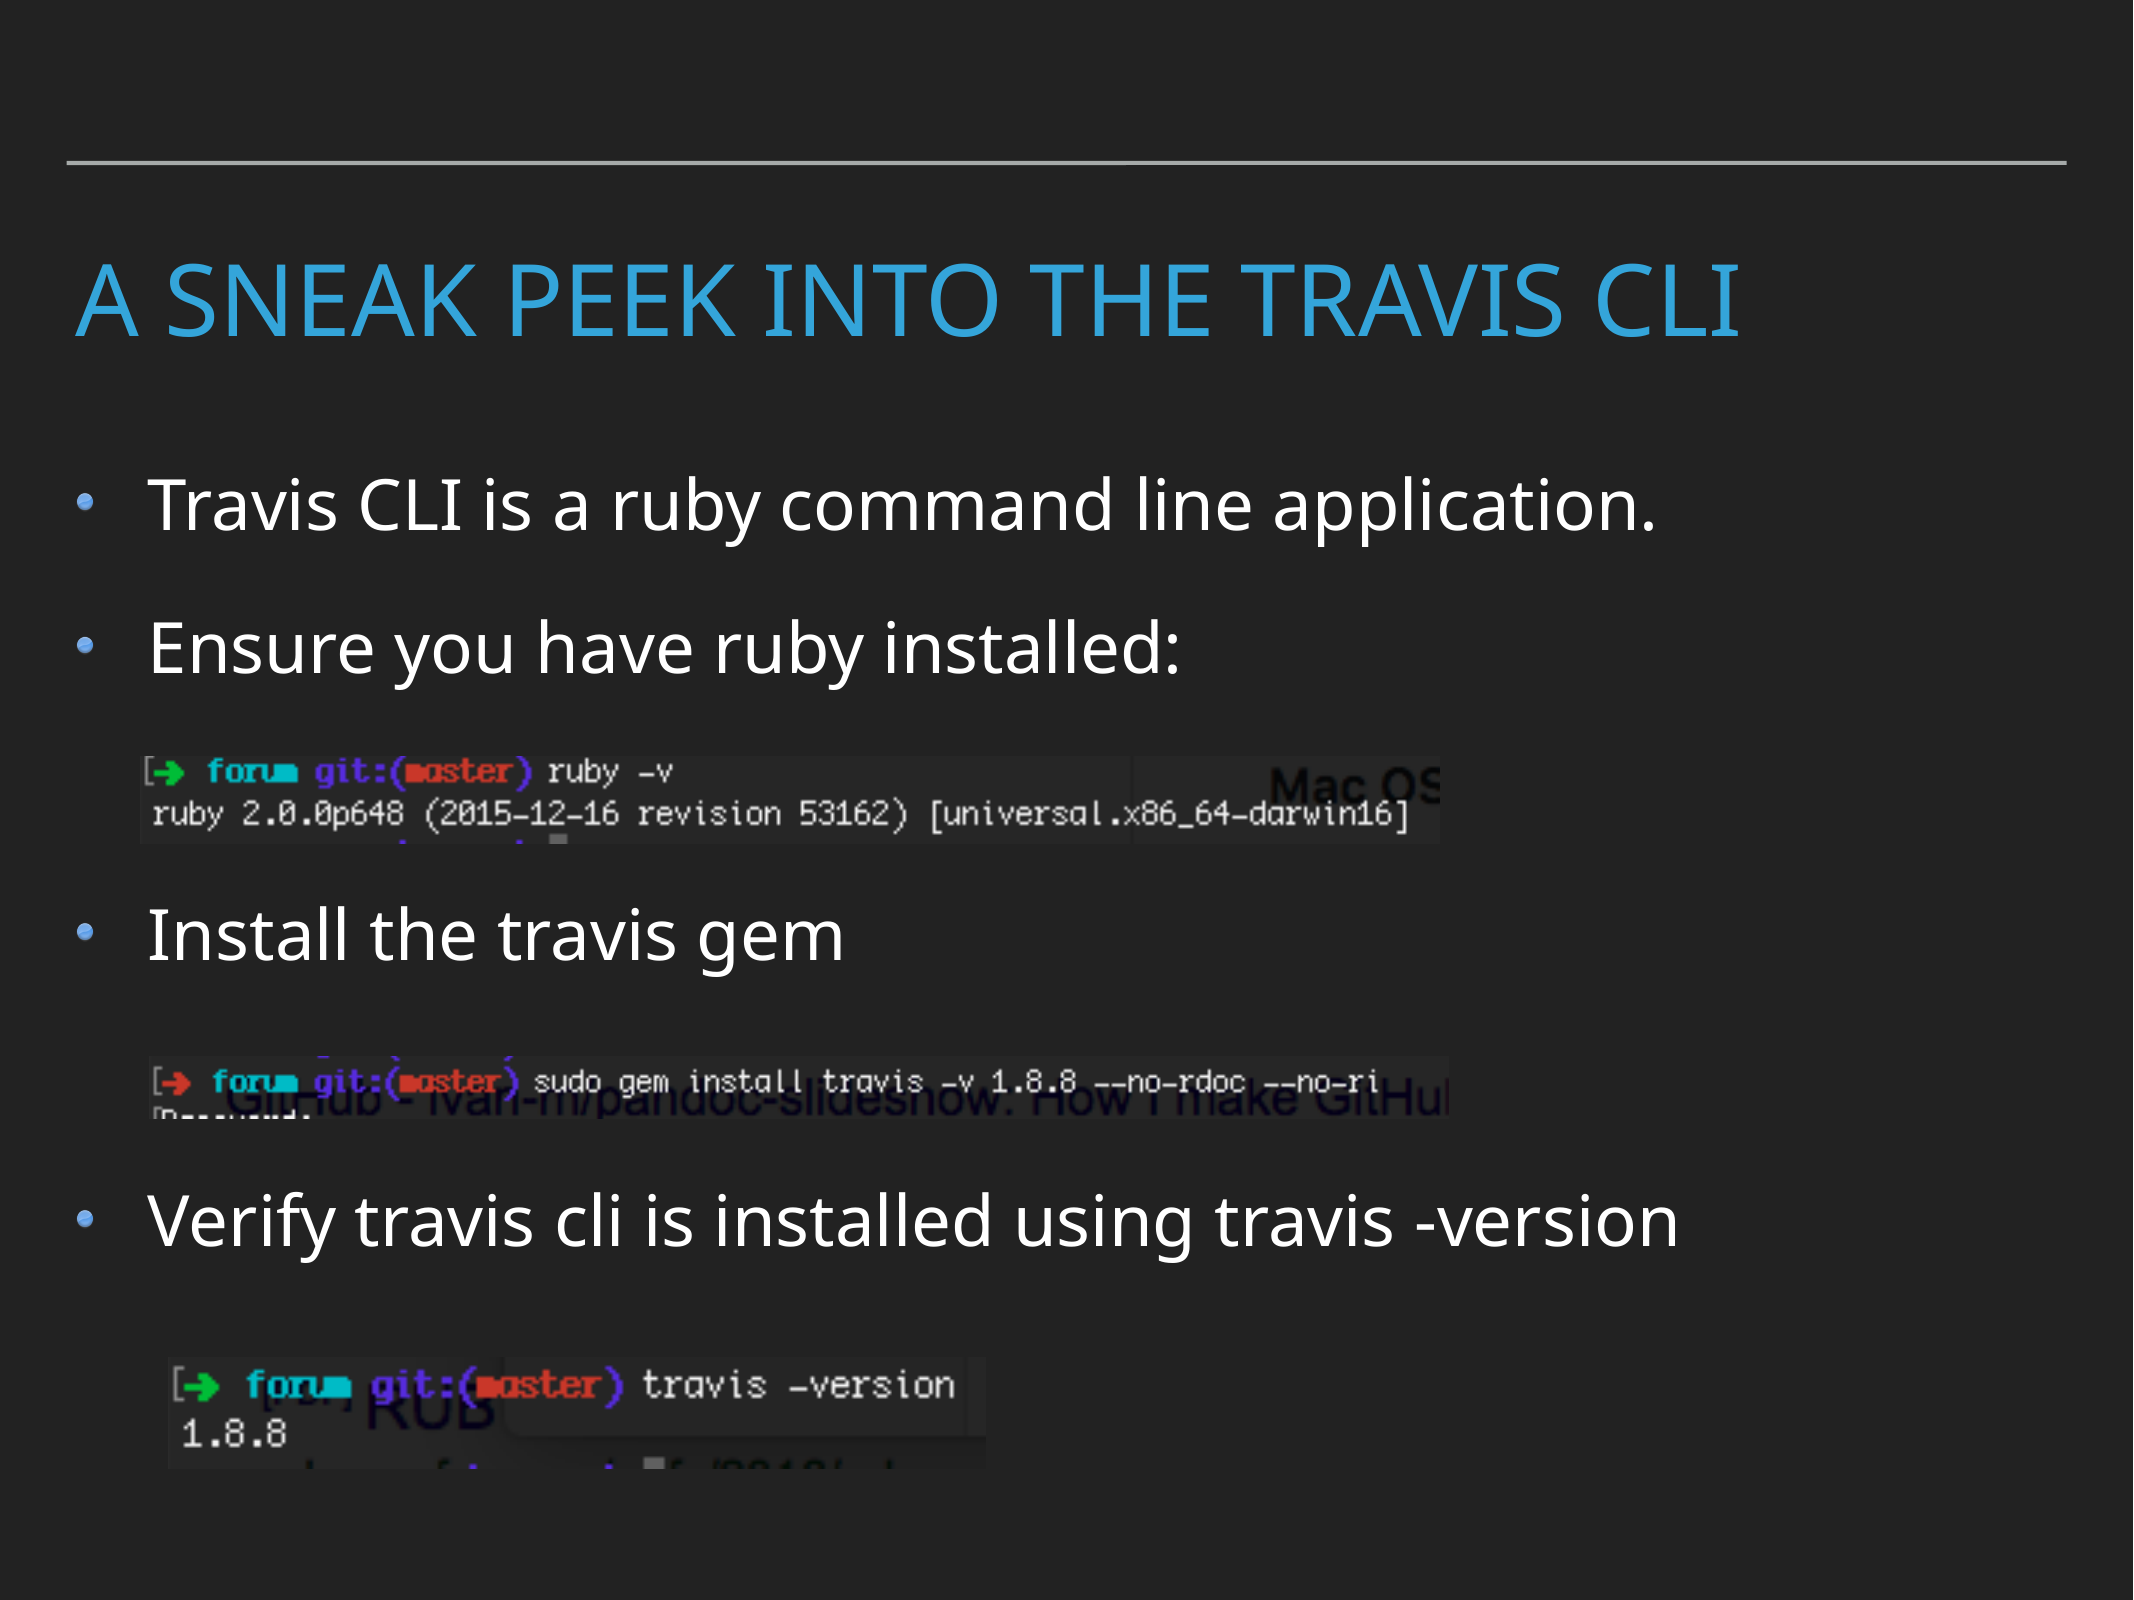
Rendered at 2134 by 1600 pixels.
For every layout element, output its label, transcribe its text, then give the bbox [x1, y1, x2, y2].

picture [75, 491, 95, 512]
list Travis CLI is a ruby command line application. Ensure you have ruby installed: Install the travis gem Verify travis cli is installed using travis -version [66, 450, 2068, 1454]
picture [148, 1056, 1449, 1120]
picture [75, 1208, 95, 1229]
picture [140, 756, 1440, 844]
title A SNEAK PEEK INTO THE TRAVIS CLI [66, 250, 2068, 371]
picture [75, 921, 95, 942]
picture [167, 1357, 986, 1469]
picture [75, 635, 95, 655]
